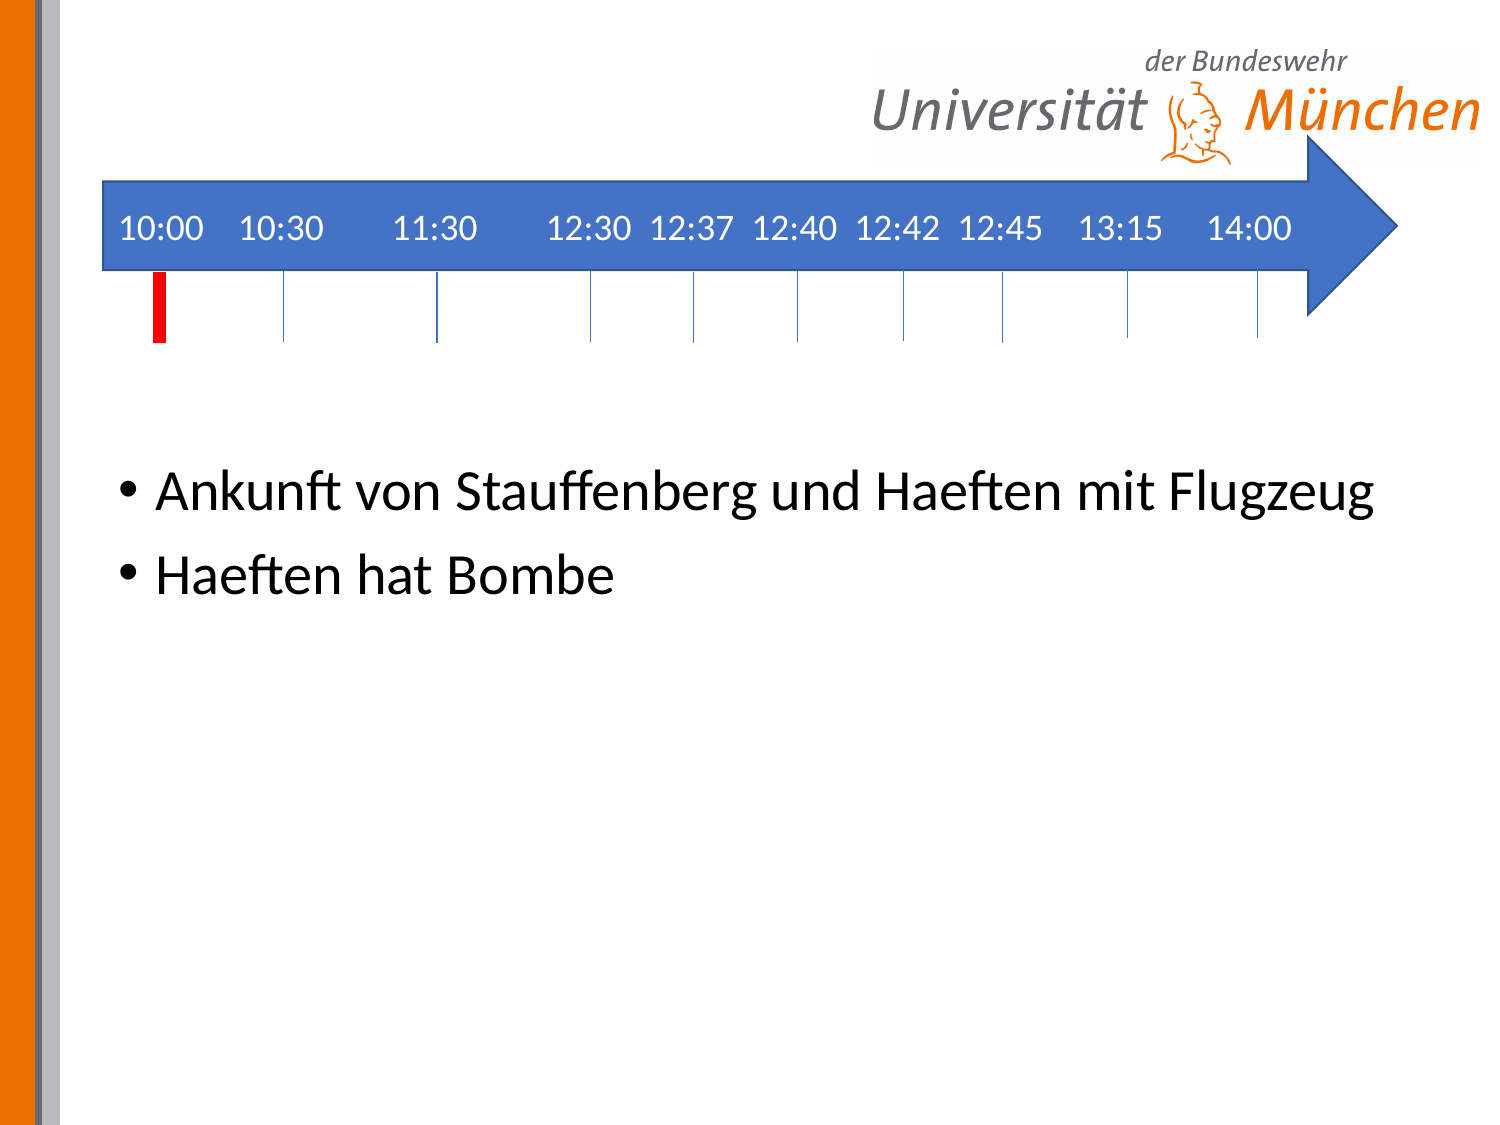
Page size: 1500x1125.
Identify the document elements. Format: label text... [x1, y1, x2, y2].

picture [0, 0, 60, 1125]
picture [874, 49, 1479, 165]
text_box 10:00 10:30 11:30 12:30 12:37 12:40 12:42 12:45 13:15 14:00 [102, 134, 1399, 317]
list Ankunft von Stauffenberg und Haeften mit Flugzeug Haeften hat Bombe [103, 361, 1397, 1076]
